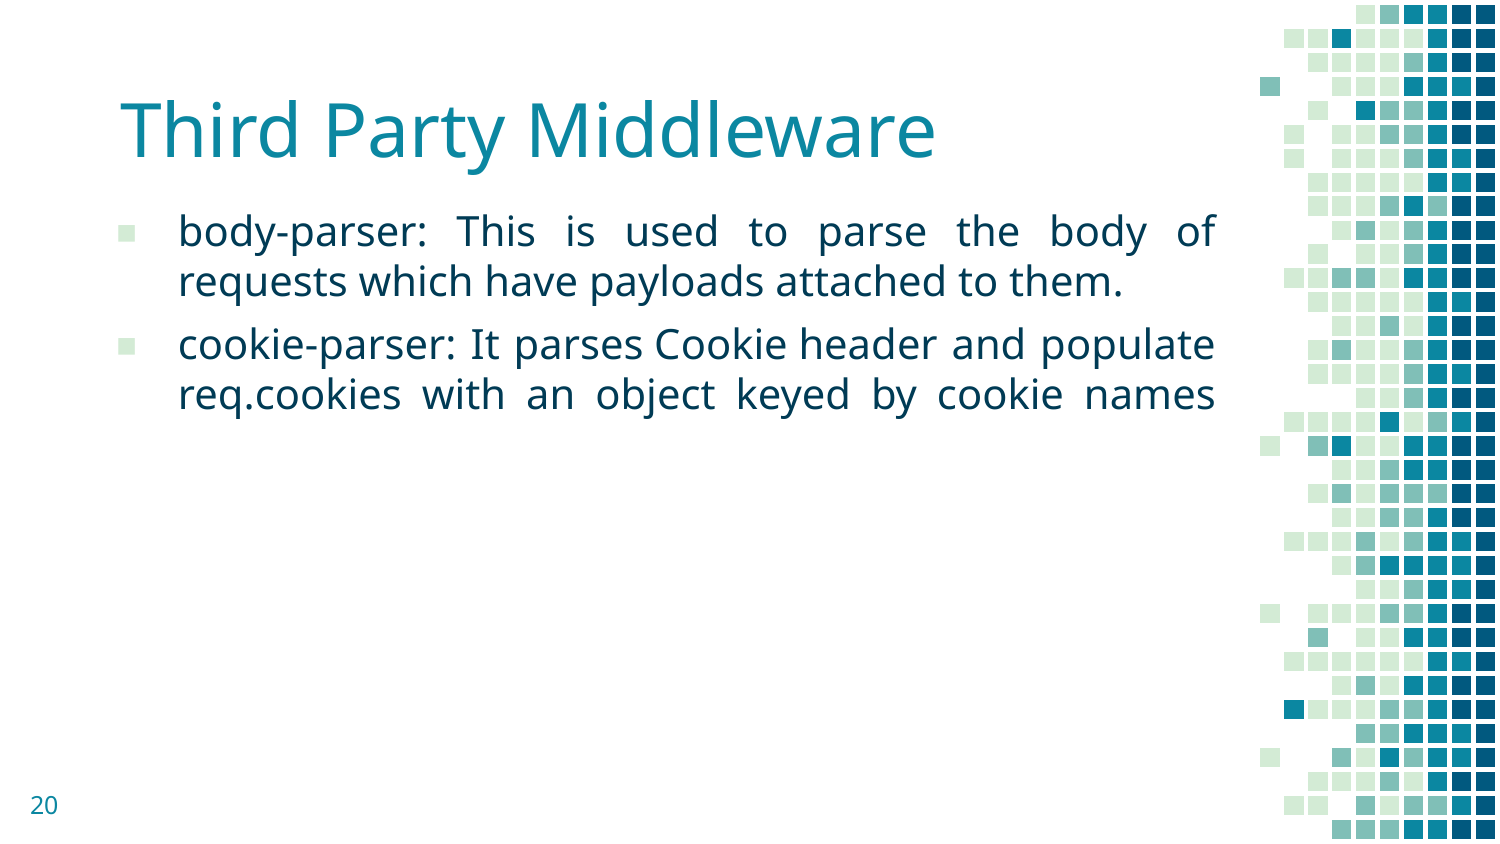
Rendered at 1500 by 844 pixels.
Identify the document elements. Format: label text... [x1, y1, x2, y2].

text_box body-parser: This is used to parse the body of requests which have payloads attached to them. cookie-parser: It parses Cookie header and populate req.cookies with an object keyed by cookie names [87, 190, 1232, 654]
text_box Third Party Middleware [105, 46, 1215, 188]
slide_number 20 [15, 774, 105, 839]
